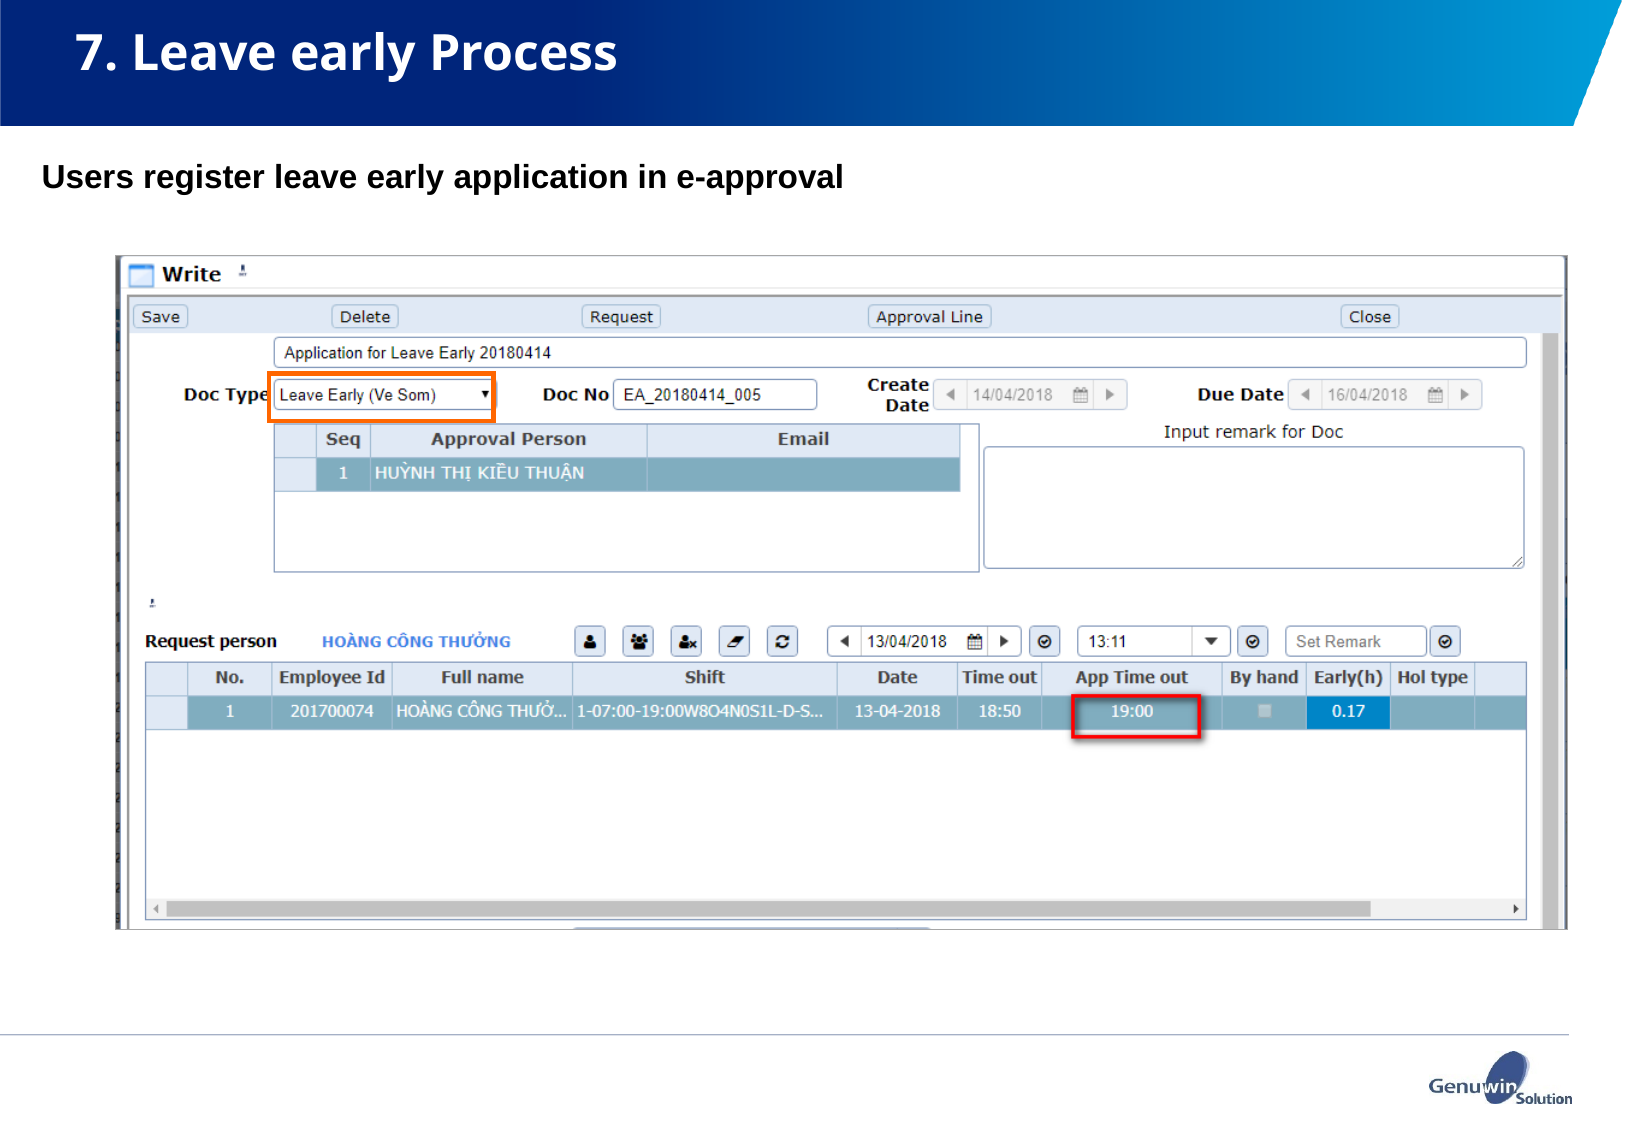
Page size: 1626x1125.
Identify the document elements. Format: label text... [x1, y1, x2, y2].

text_box 7. Leave early Process [60, 13, 634, 88]
picture [0, 0, 1320, 126]
picture [1429, 1051, 1572, 1104]
picture [115, 255, 1568, 930]
picture [1574, 0, 1625, 126]
text_box Users register leave early application in e-approval [26, 147, 879, 203]
